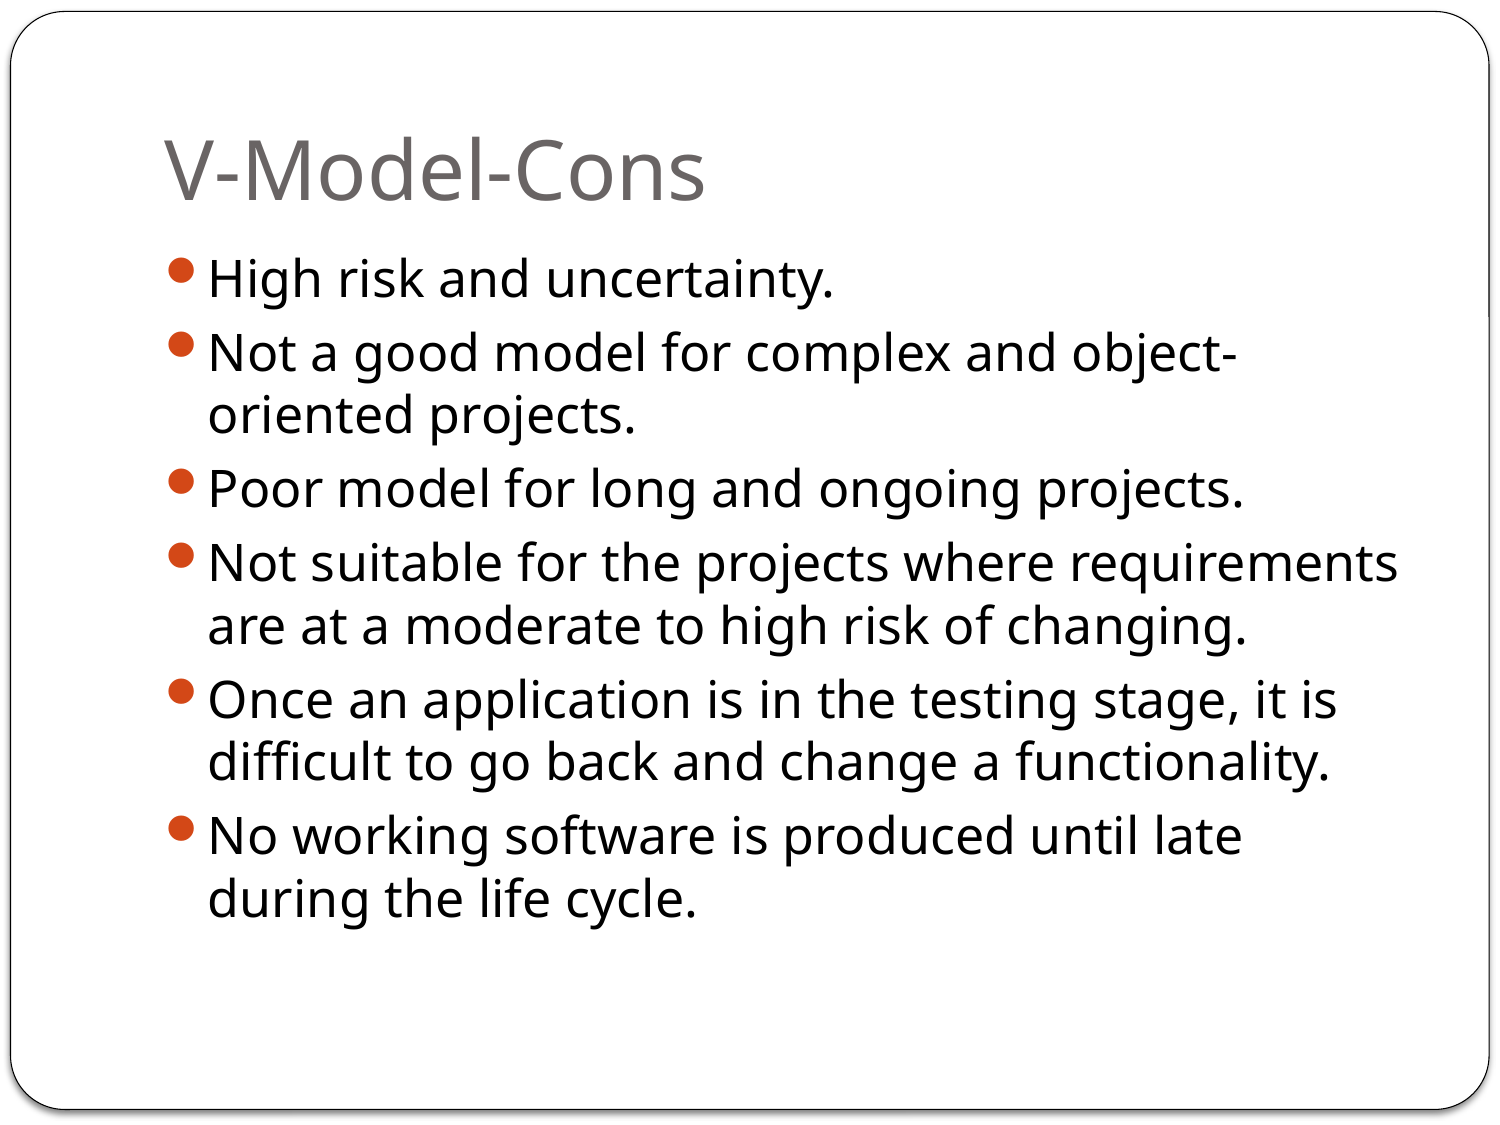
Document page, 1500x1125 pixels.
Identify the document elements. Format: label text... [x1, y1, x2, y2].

list High risk and uncertainty. Not a good model for complex and object-oriented projects. Poor model for long and ongoing projects. Not suitable for the projects where requirements are at a moderate to high risk of changing. Once an application is in the testing stage, it is difficult to go back and change a functionality. No working software is produced until late during the life cycle. [150, 237, 1425, 988]
title V-Model-Cons [150, 45, 1425, 233]
